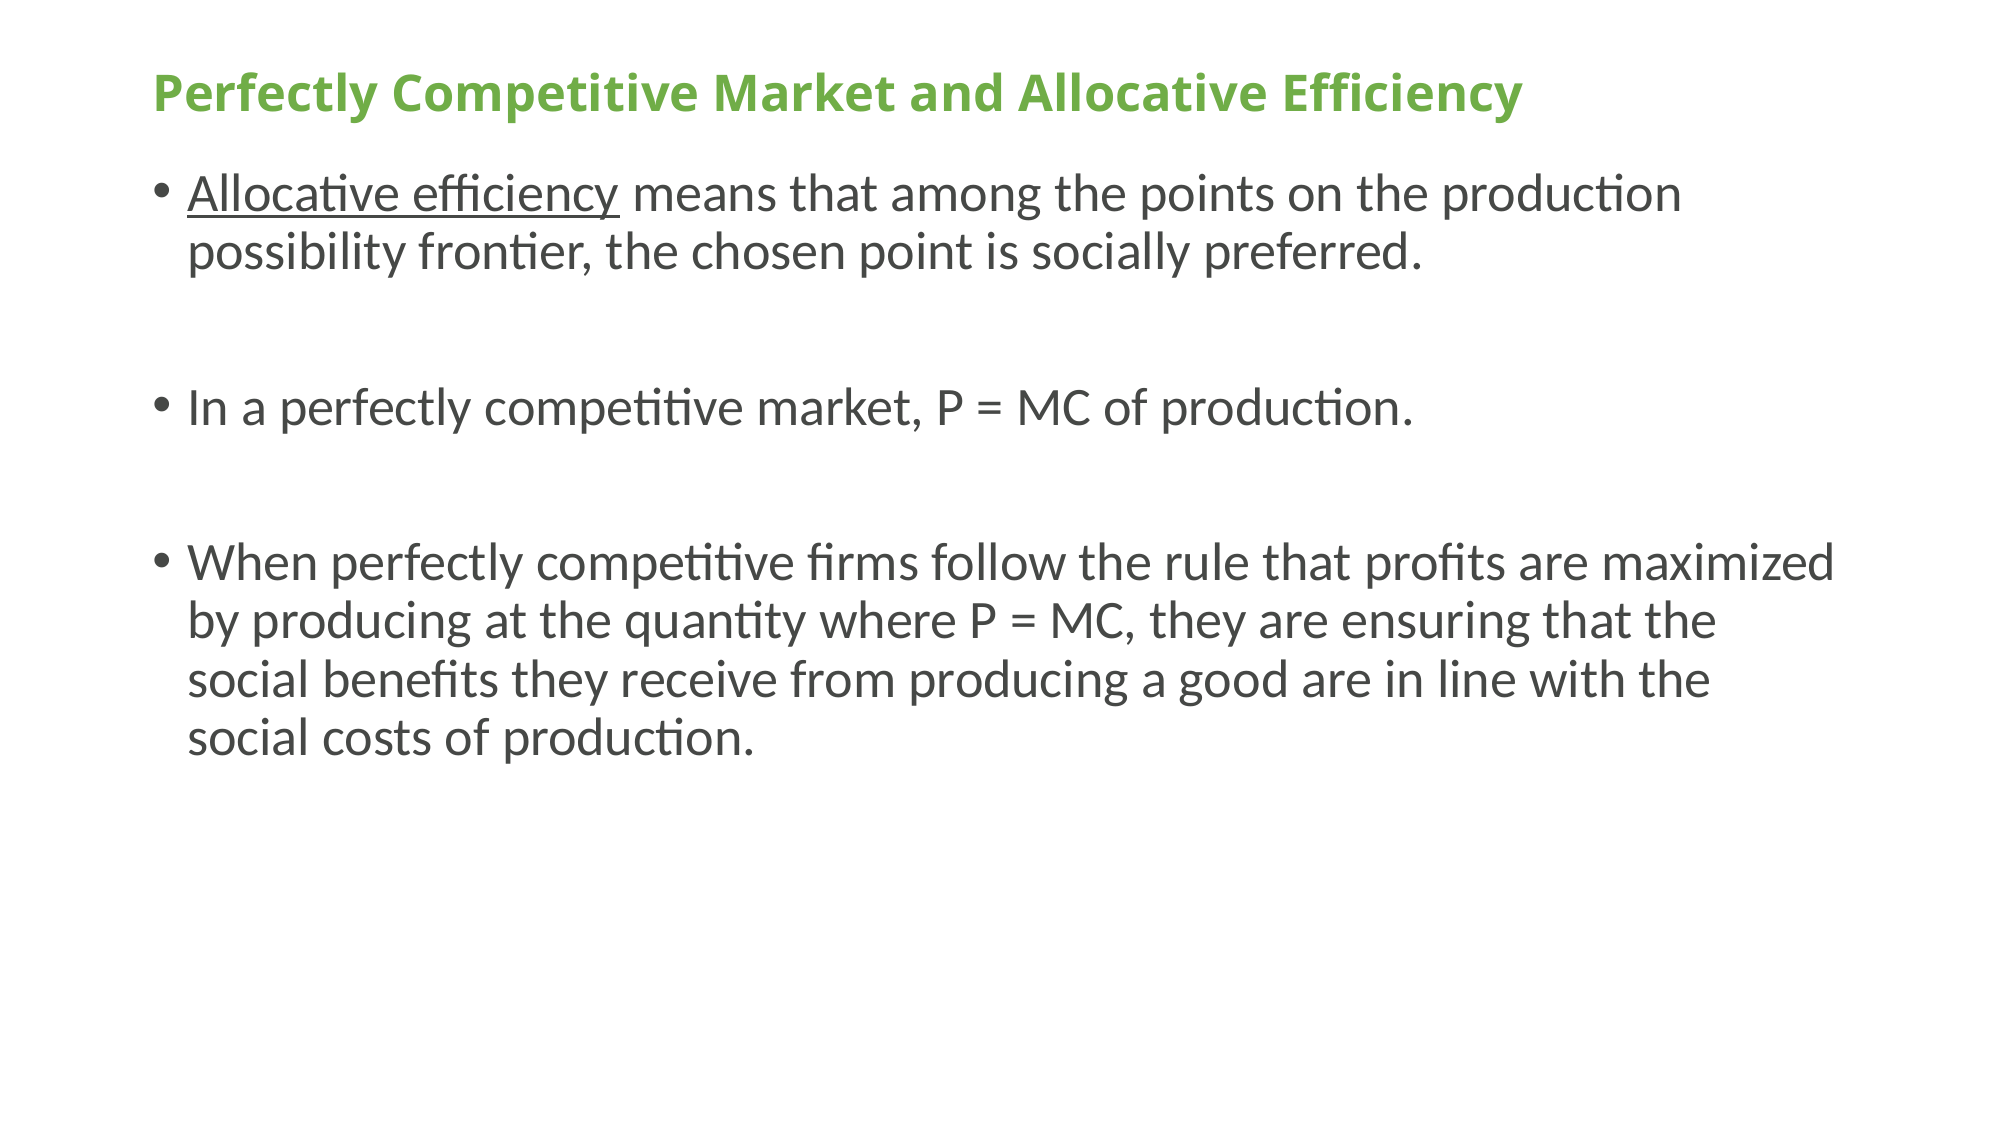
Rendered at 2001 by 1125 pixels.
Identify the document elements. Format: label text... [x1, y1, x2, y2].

list Allocative efficiency means that among the points on the production possibility frontier, the chosen point is socially preferred. In a perfectly competitive market, P = MC of production. When perfectly competitive firms follow the rule that profits are maximized by producing at the quantity where P = MC, they are ensuring that the social benefits they receive from producing a good are in line with the social costs of production. [137, 156, 1863, 780]
title Perfectly Competitive Market and Allocative Efficiency [137, 59, 1863, 130]
